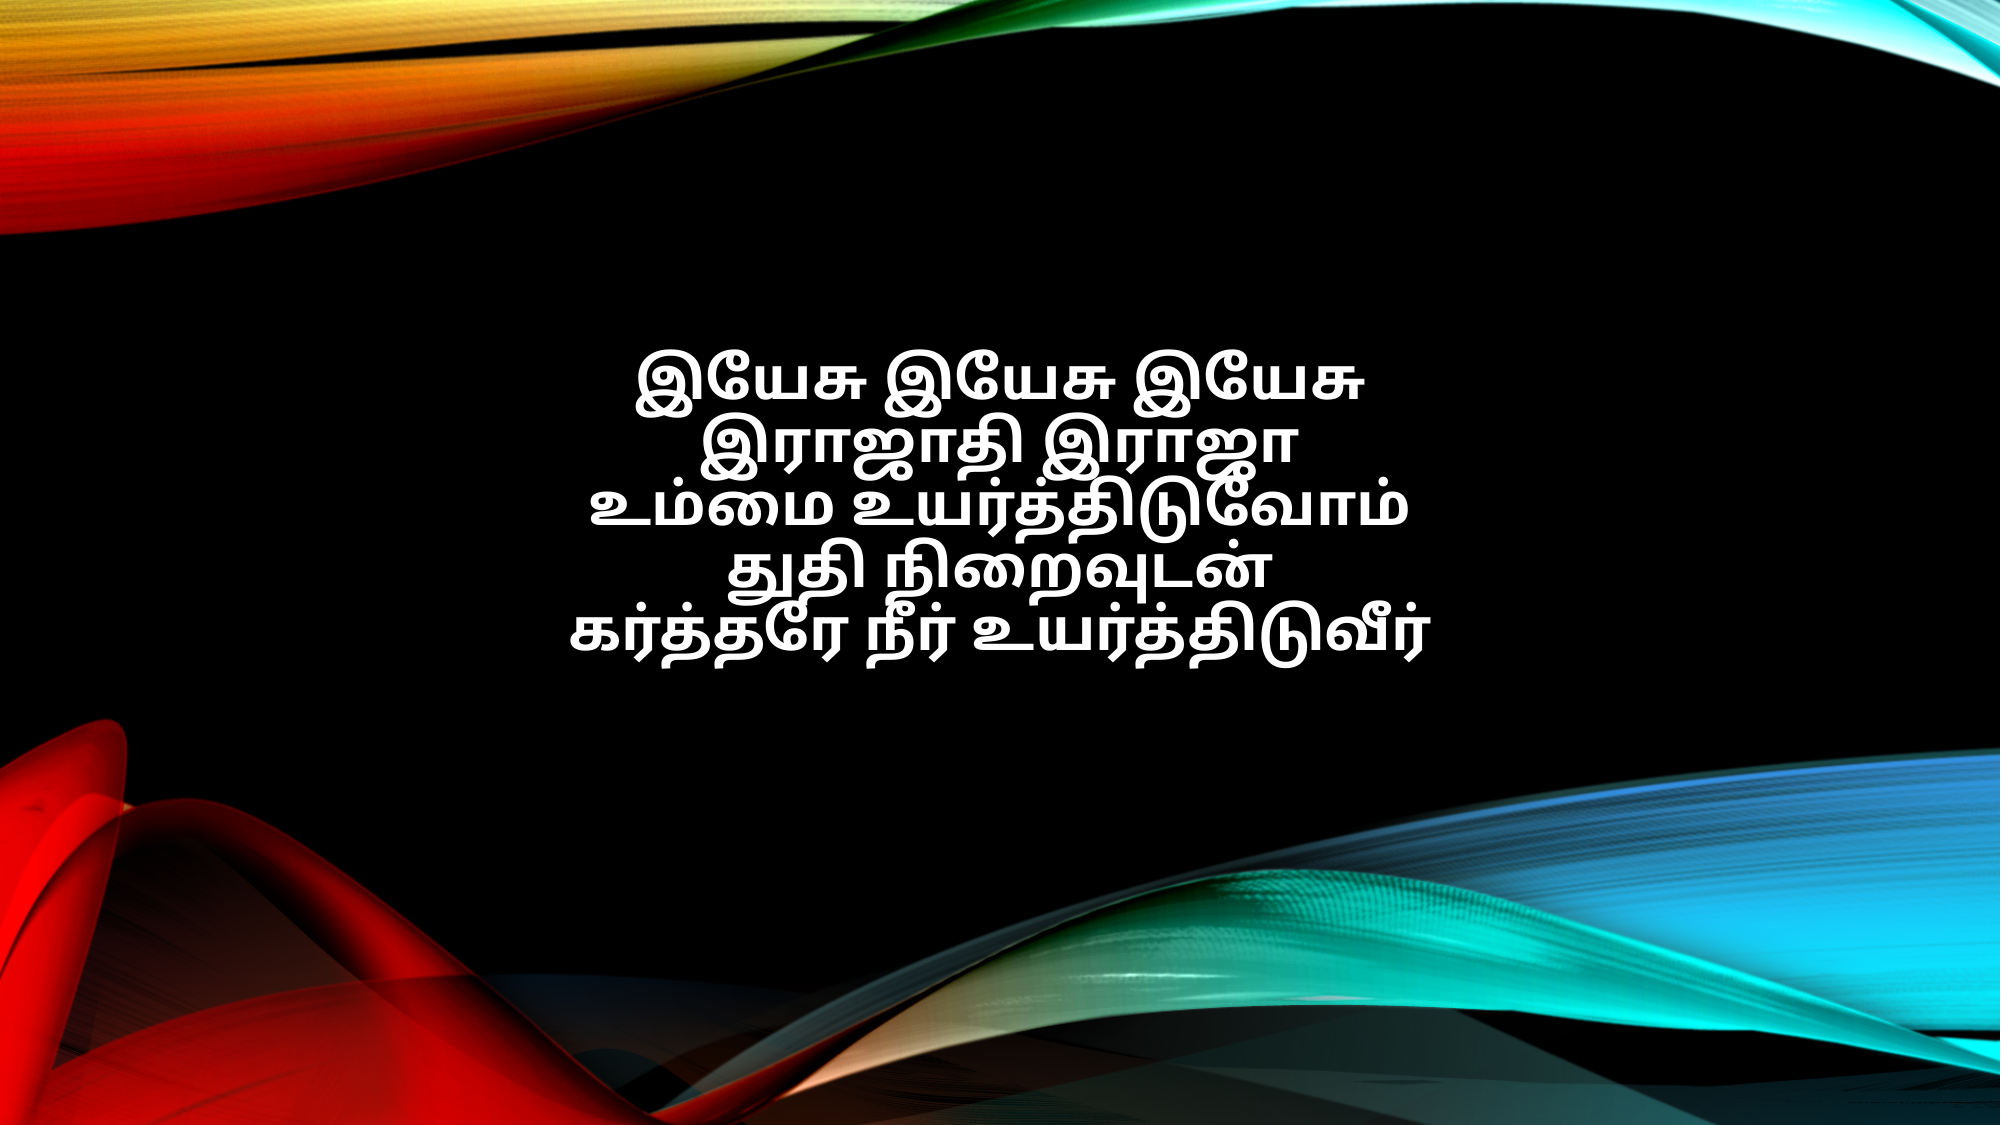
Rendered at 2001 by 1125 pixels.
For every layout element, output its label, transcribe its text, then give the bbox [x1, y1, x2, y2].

subtitle இயேசு இயேசு இயேசு இராஜாதி இராஜா உம்மை உயர்த்திடுவோம் துதி நிறைவுடன் கர்த்தரே நீர் உயர்த்திடுவீர் [0, 0, 2000, 1125]
